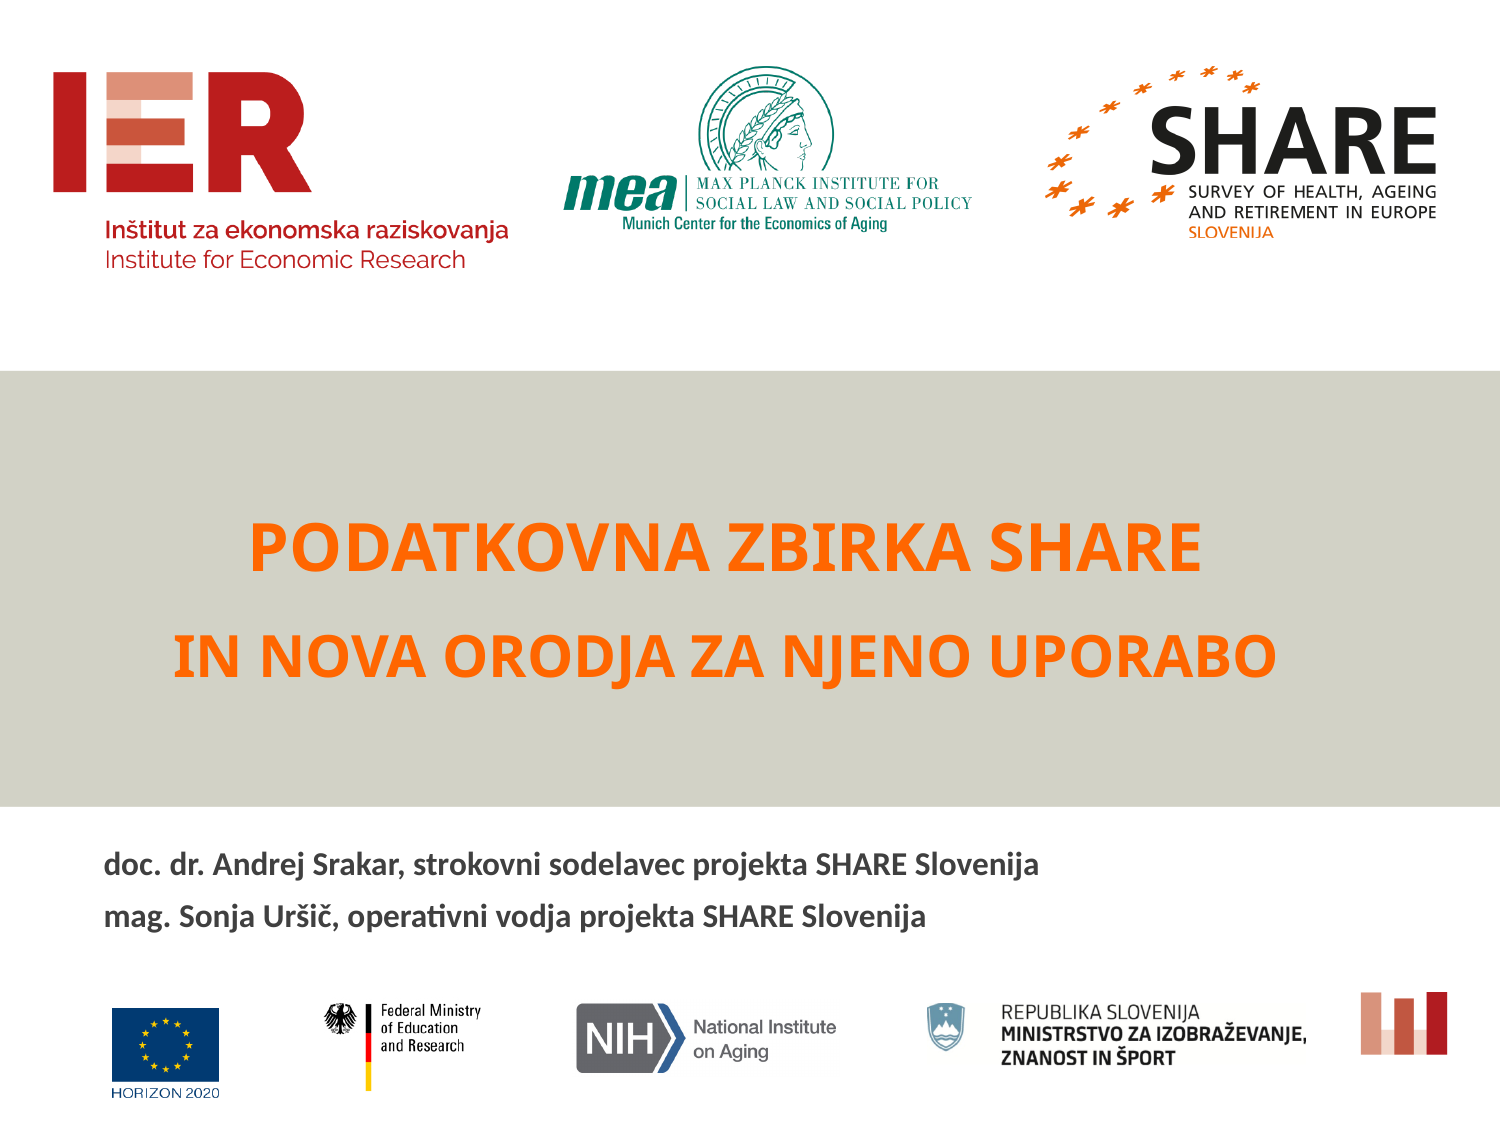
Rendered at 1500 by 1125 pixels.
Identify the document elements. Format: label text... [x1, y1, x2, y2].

title PODATKOVna zbirka SHARE in nOVA ORODJA ZA njeno UPORABO [88, 456, 1364, 698]
subtitle doc. dr. Andrej Srakar, strokovni sodelavec projekta SHARE Slovenija mag. Sonja Uršič, operativni vodja projekta SHARE Slovenija [88, 834, 1115, 1044]
picture [0, 0, 1500, 1125]
